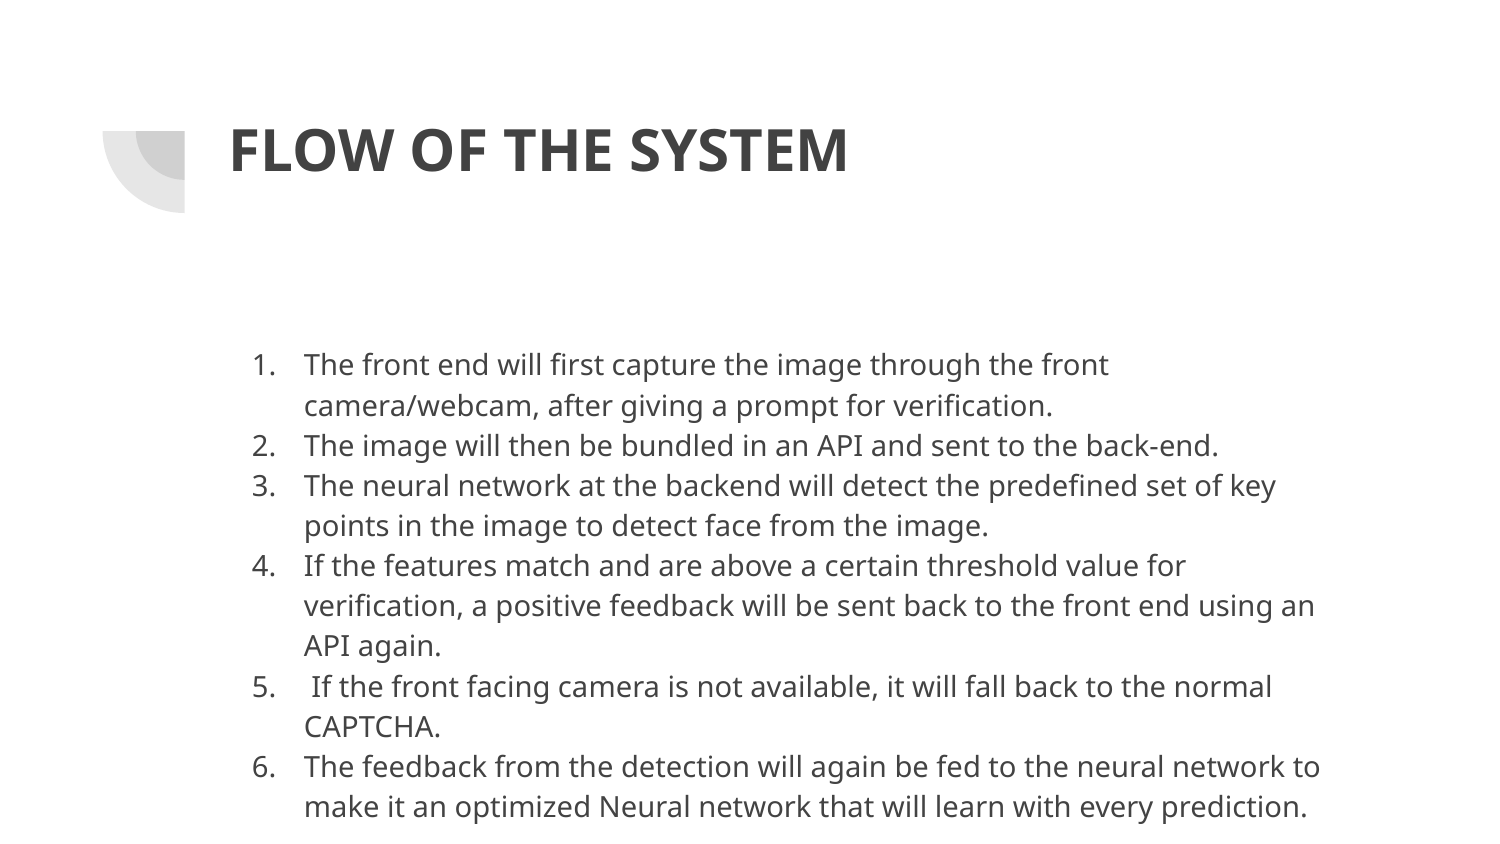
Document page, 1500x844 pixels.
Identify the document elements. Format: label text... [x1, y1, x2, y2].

list The front end will first capture the image through the front camera/webcam, after giving a prompt for verification. The image will then be bundled in an API and sent to the back-end. The neural network at the backend will detect the predefined set of key points in the image to detect face from the image. If the features match and are above a certain threshold value for verification, a positive feedback will be sent back to the front end using an API again. If the front facing camera is not available, it will fall back to the normal CAPTCHA. The feedback from the detection will again be fed to the neural network to make it an optimized Neural network that will learn with every prediction. [213, 326, 1368, 744]
title FLOW OF THE SYSTEM [213, 98, 1368, 263]
